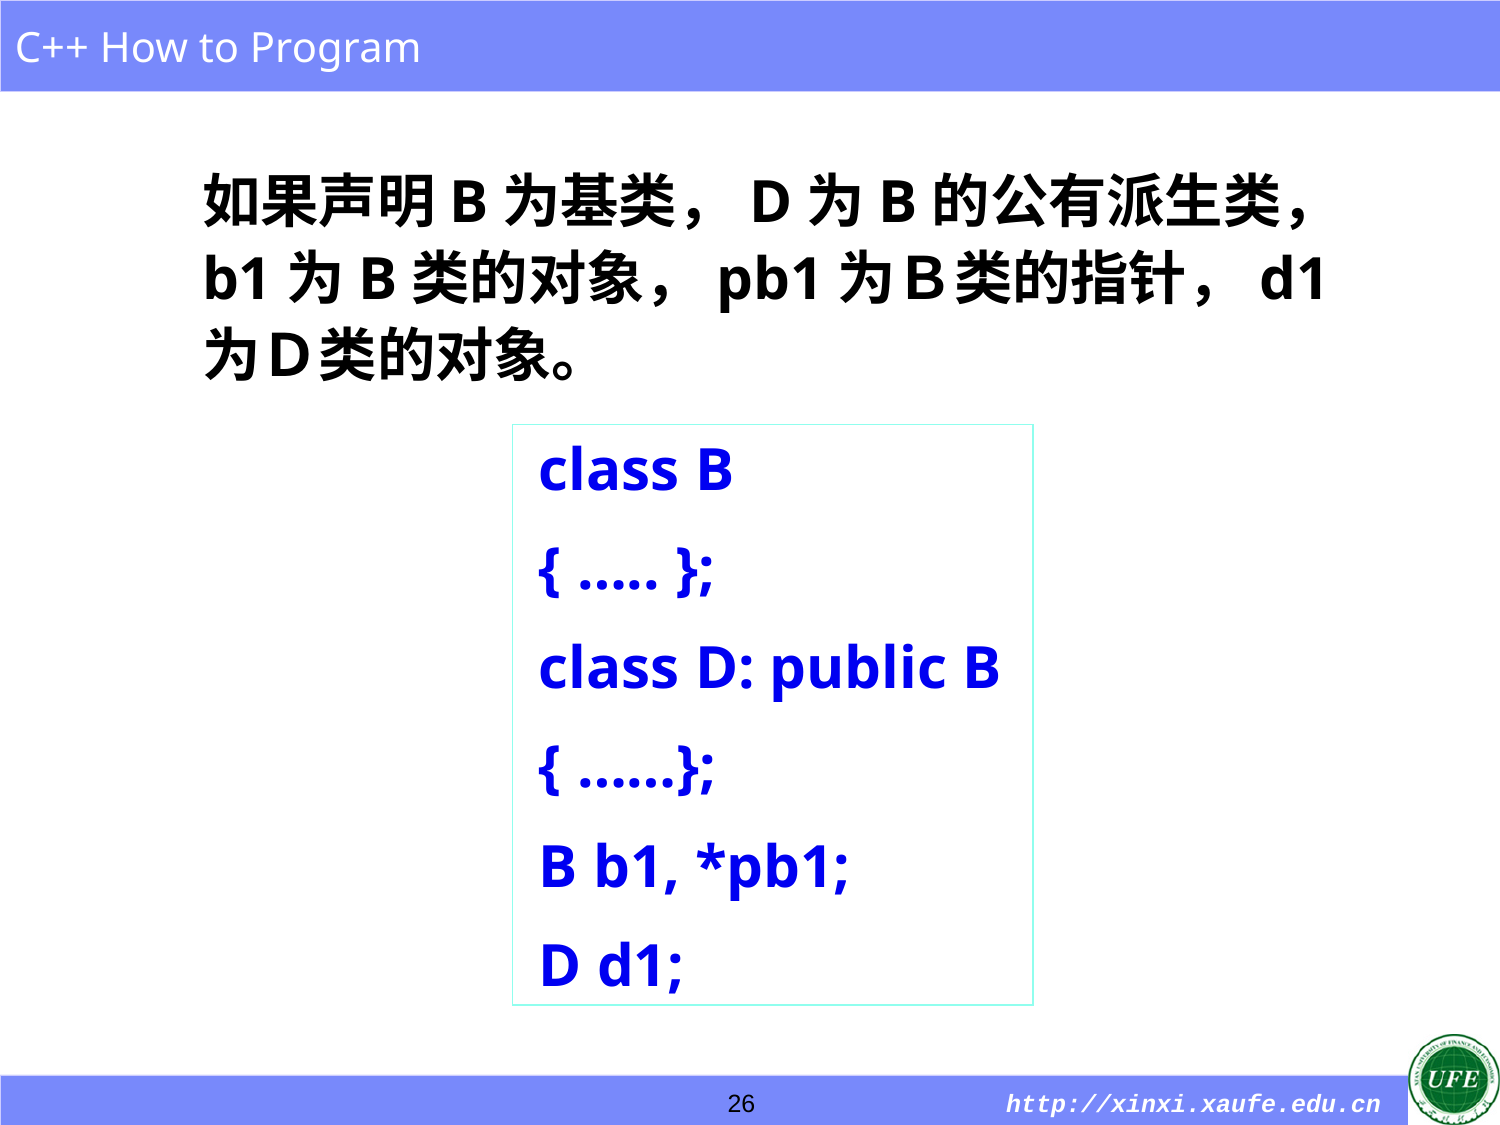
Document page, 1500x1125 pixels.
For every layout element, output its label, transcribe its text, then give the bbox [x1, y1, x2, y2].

picture [1408, 1034, 1500, 1125]
slide_number 26 [712, 1080, 813, 1121]
text_box 如果声明B为基类，D为B的公有派生类，b1为B类的对象，pb1为Ｂ类的指针，d1为Ｄ类的对象。 [187, 149, 1358, 396]
text_box class B { ….. }; class D: public B { ……}; B b1, *pb1; D d1; [512, 424, 1034, 1006]
